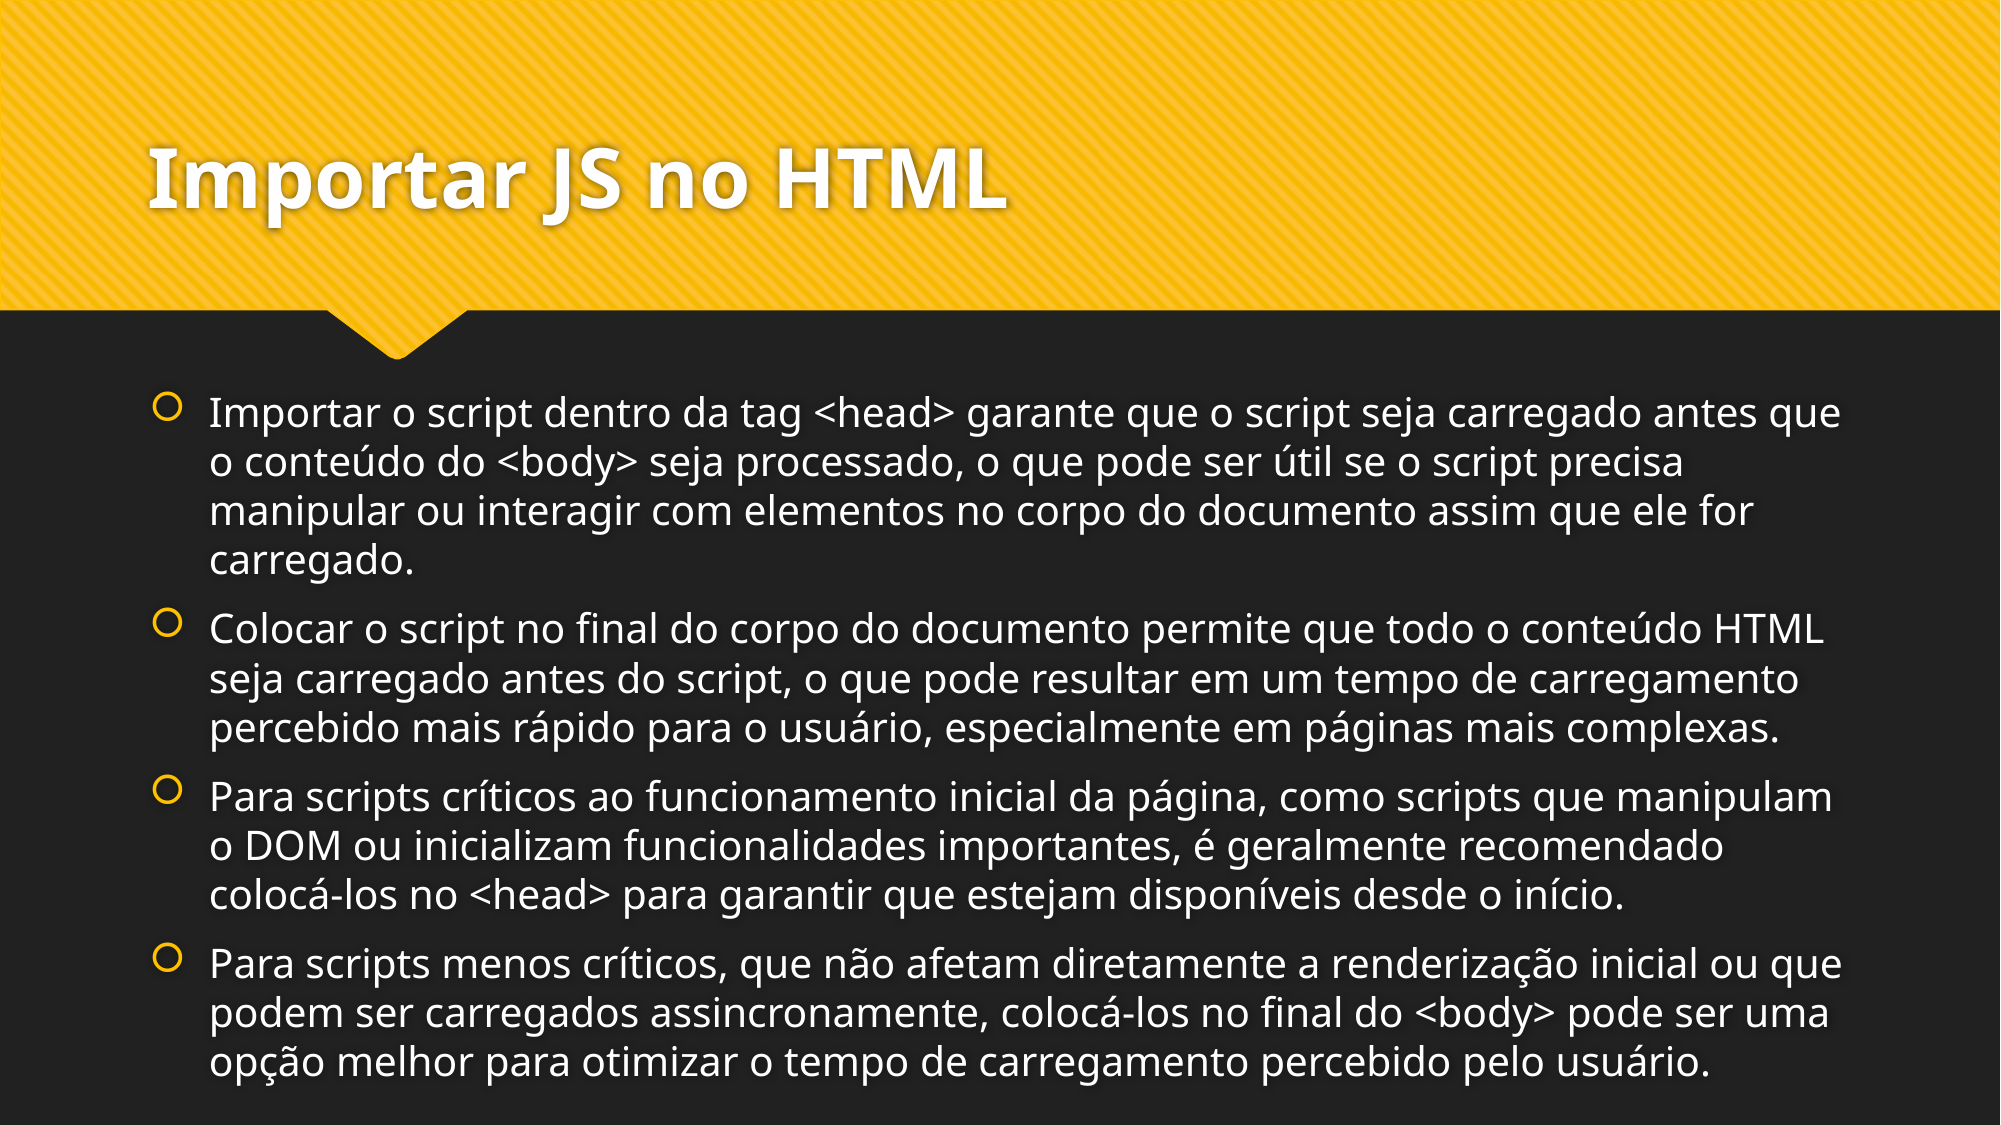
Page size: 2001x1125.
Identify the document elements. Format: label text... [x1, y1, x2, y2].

title Importar JS no HTML [132, 73, 1868, 233]
list Importar o script dentro da tag <head> garante que o script seja carregado antes que o conteúdo do <body> seja processado, o que pode ser útil se o script precisa manipular ou interagir com elementos no corpo do documento assim que ele for carregado. Colocar o script no final do corpo do documento permite que todo o conteúdo HTML seja carregado antes do script, o que pode resultar em um tempo de carregamento percebido mais rápido para o usuário, especialmente em páginas mais complexas. Para scripts críticos ao funcionamento inicial da página, como scripts que manipulam o DOM ou inicializam funcionalidades importantes, é geralmente recomendado colocá-los no <head> para garantir que estejam disponíveis desde o início. Para scripts menos críticos, que não afetam diretamente a renderização inicial ou que podem ser carregados assincronamente, colocá-los no final do <body> pode ser uma opção melhor para otimizar o tempo de carregamento percebido pelo usuário. [134, 367, 1866, 1105]
